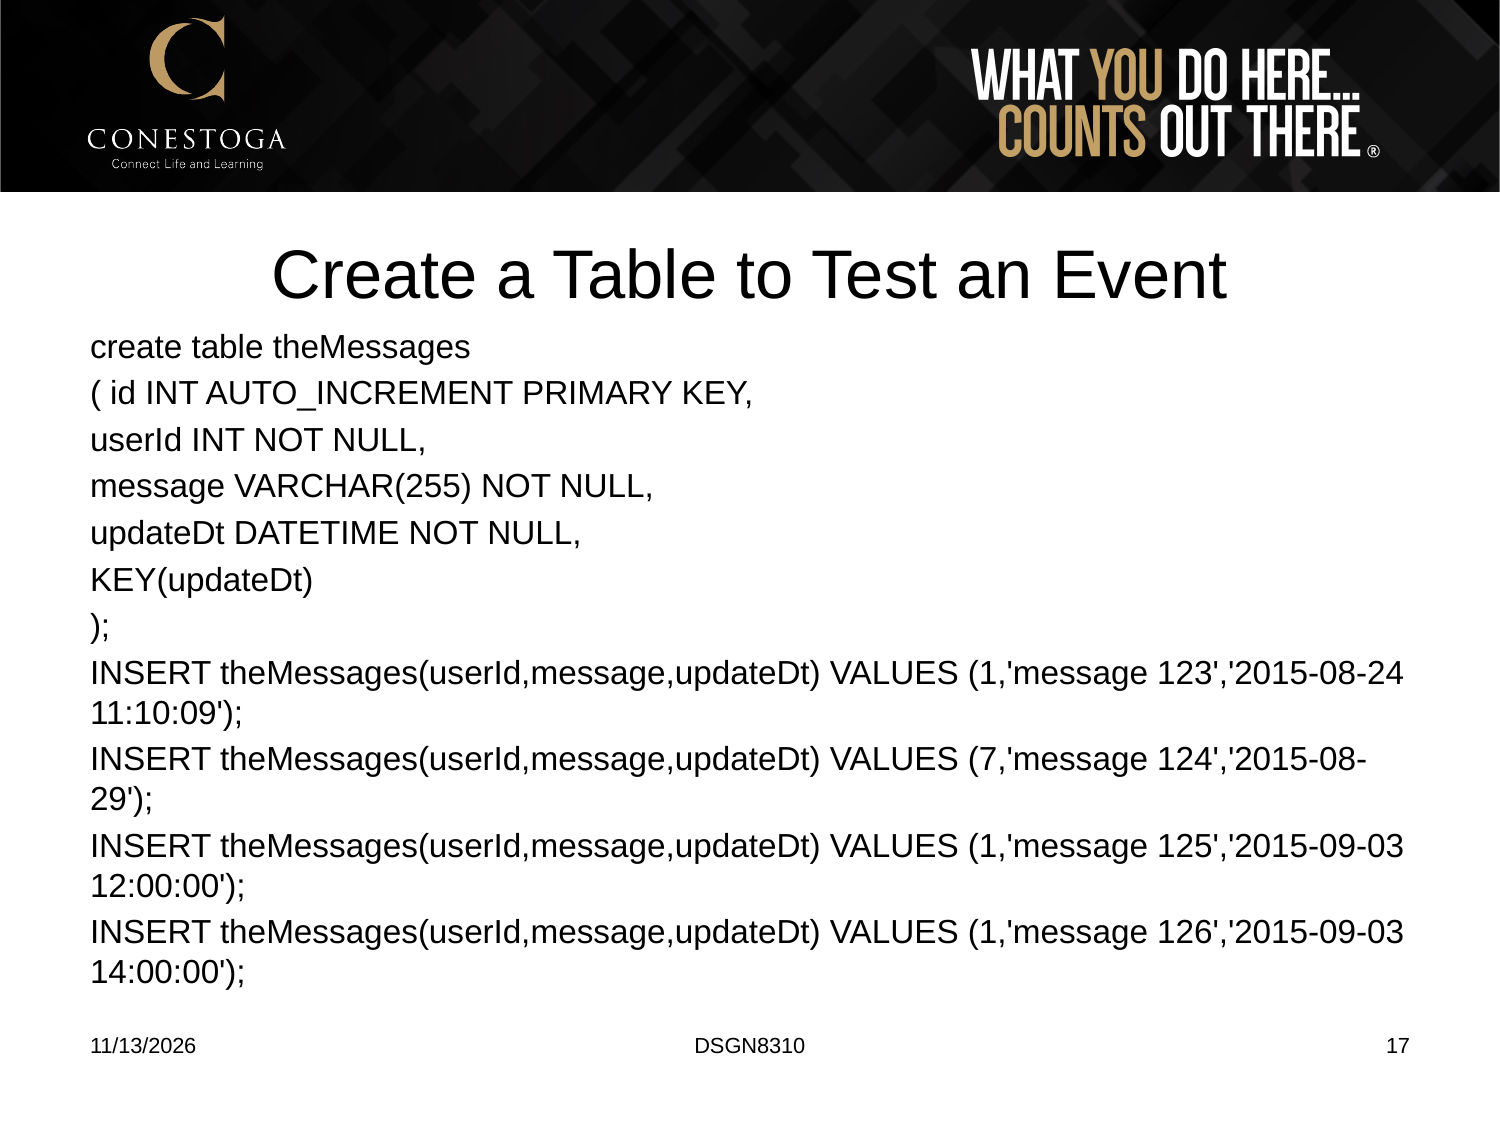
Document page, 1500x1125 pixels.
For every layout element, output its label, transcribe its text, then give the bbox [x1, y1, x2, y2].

title Create a Table to Test an Event [75, 224, 1425, 317]
list create table theMessages ( id INT AUTO_INCREMENT PRIMARY KEY, userId INT NOT NULL, message VARCHAR(255) NOT NULL, updateDt DATETIME NOT NULL, KEY(updateDt) ); INSERT theMessages(userId,message,updateDt) VALUES (1,'message 123','2015-08-24 11:10:09'); INSERT theMessages(userId,message,updateDt) VALUES (7,'message 124','2015-08-29'); INSERT theMessages(userId,message,updateDt) VALUES (1,'message 125','2015-09-03 12:00:00'); INSERT theMessages(userId,message,updateDt) VALUES (1,'message 126','2015-09-03 14:00:00'); [75, 317, 1425, 1025]
footer DSGN8310 [512, 1024, 988, 1103]
picture [0, 0, 1500, 192]
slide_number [74, 1024, 426, 1103]
slide_number 17 [1074, 1024, 1426, 1103]
